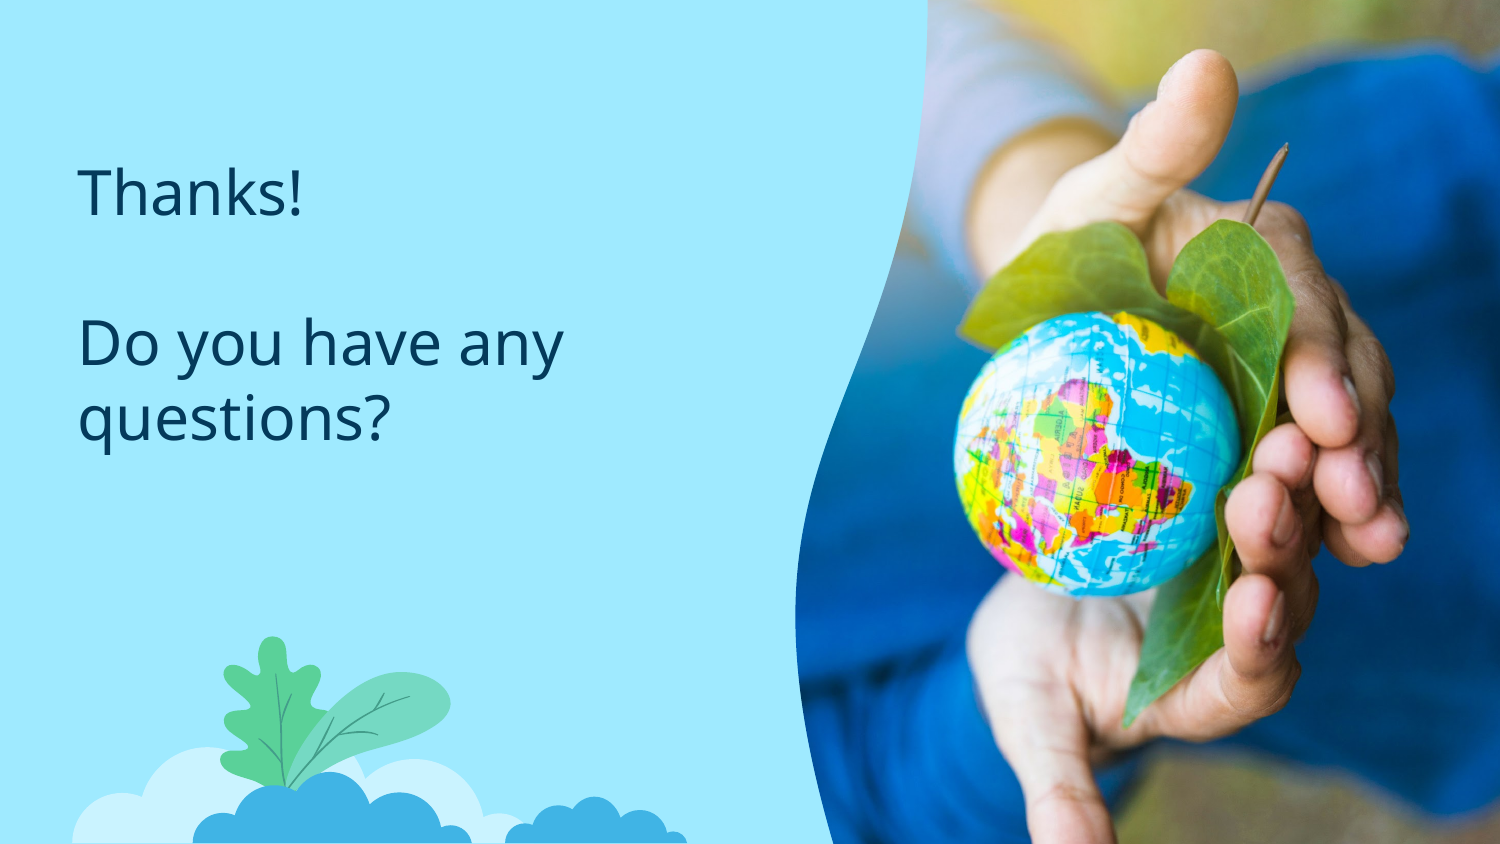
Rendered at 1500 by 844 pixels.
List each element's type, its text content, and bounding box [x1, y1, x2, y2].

picture [720, 0, 1500, 844]
title Thanks! Do you have any questions? [62, 258, 607, 422]
